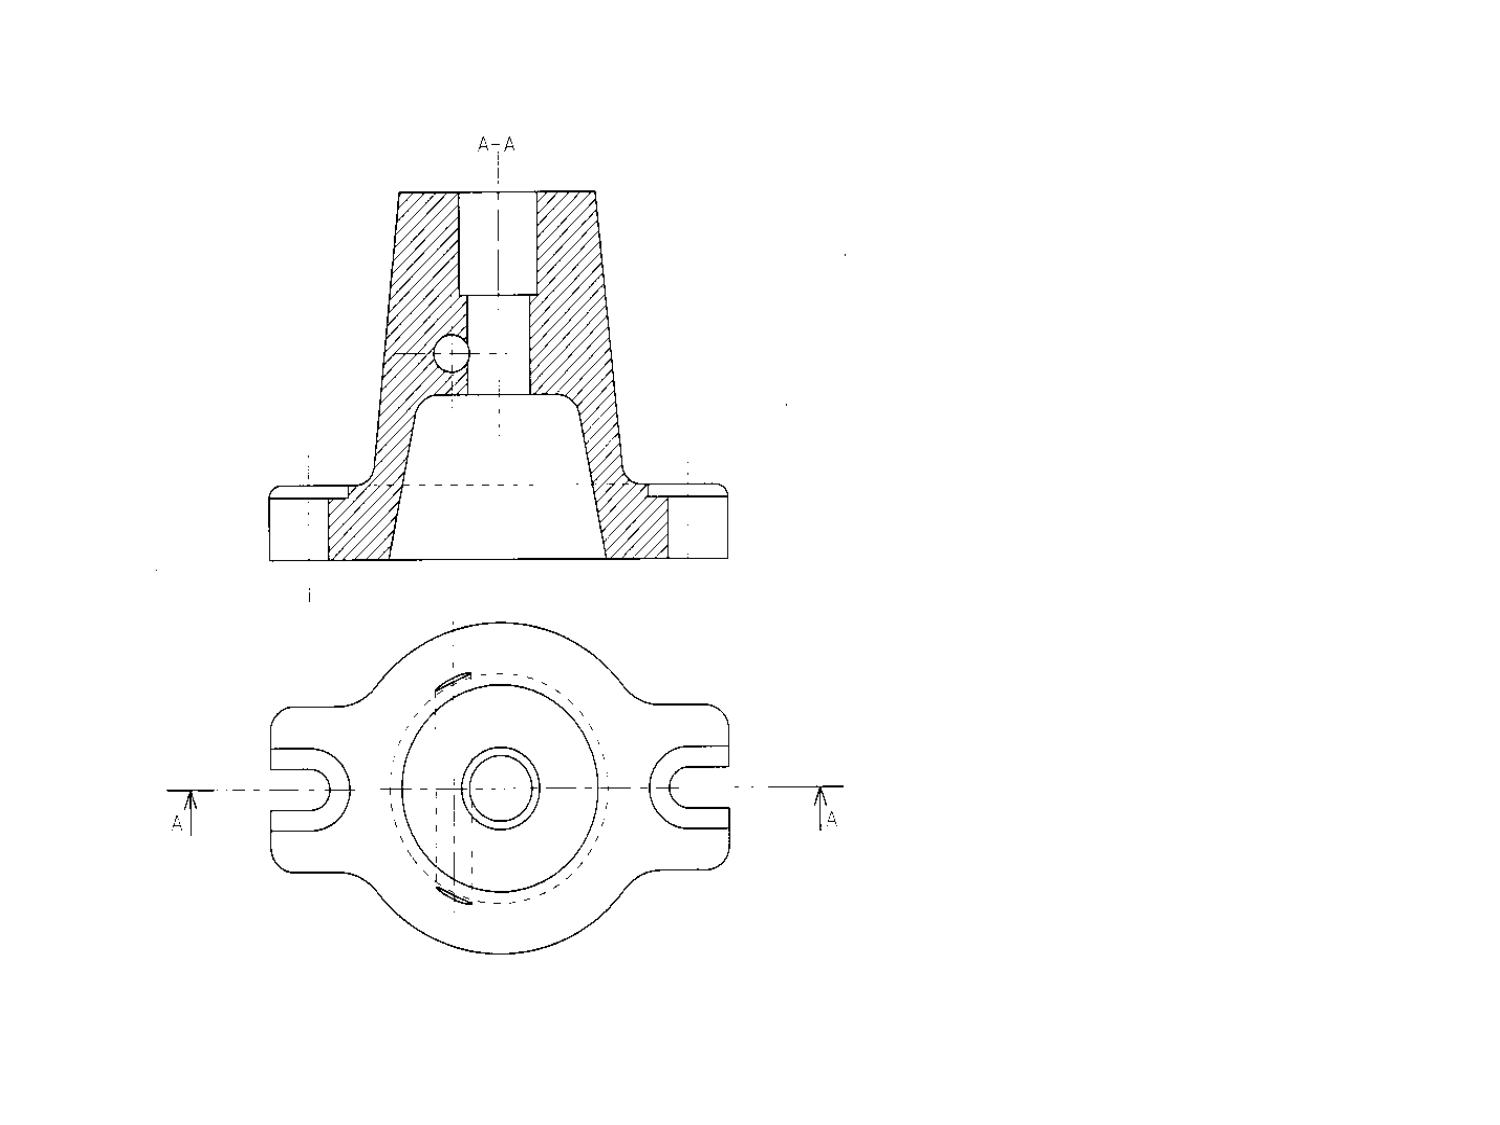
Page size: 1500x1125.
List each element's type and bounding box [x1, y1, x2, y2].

picture [135, 89, 869, 988]
